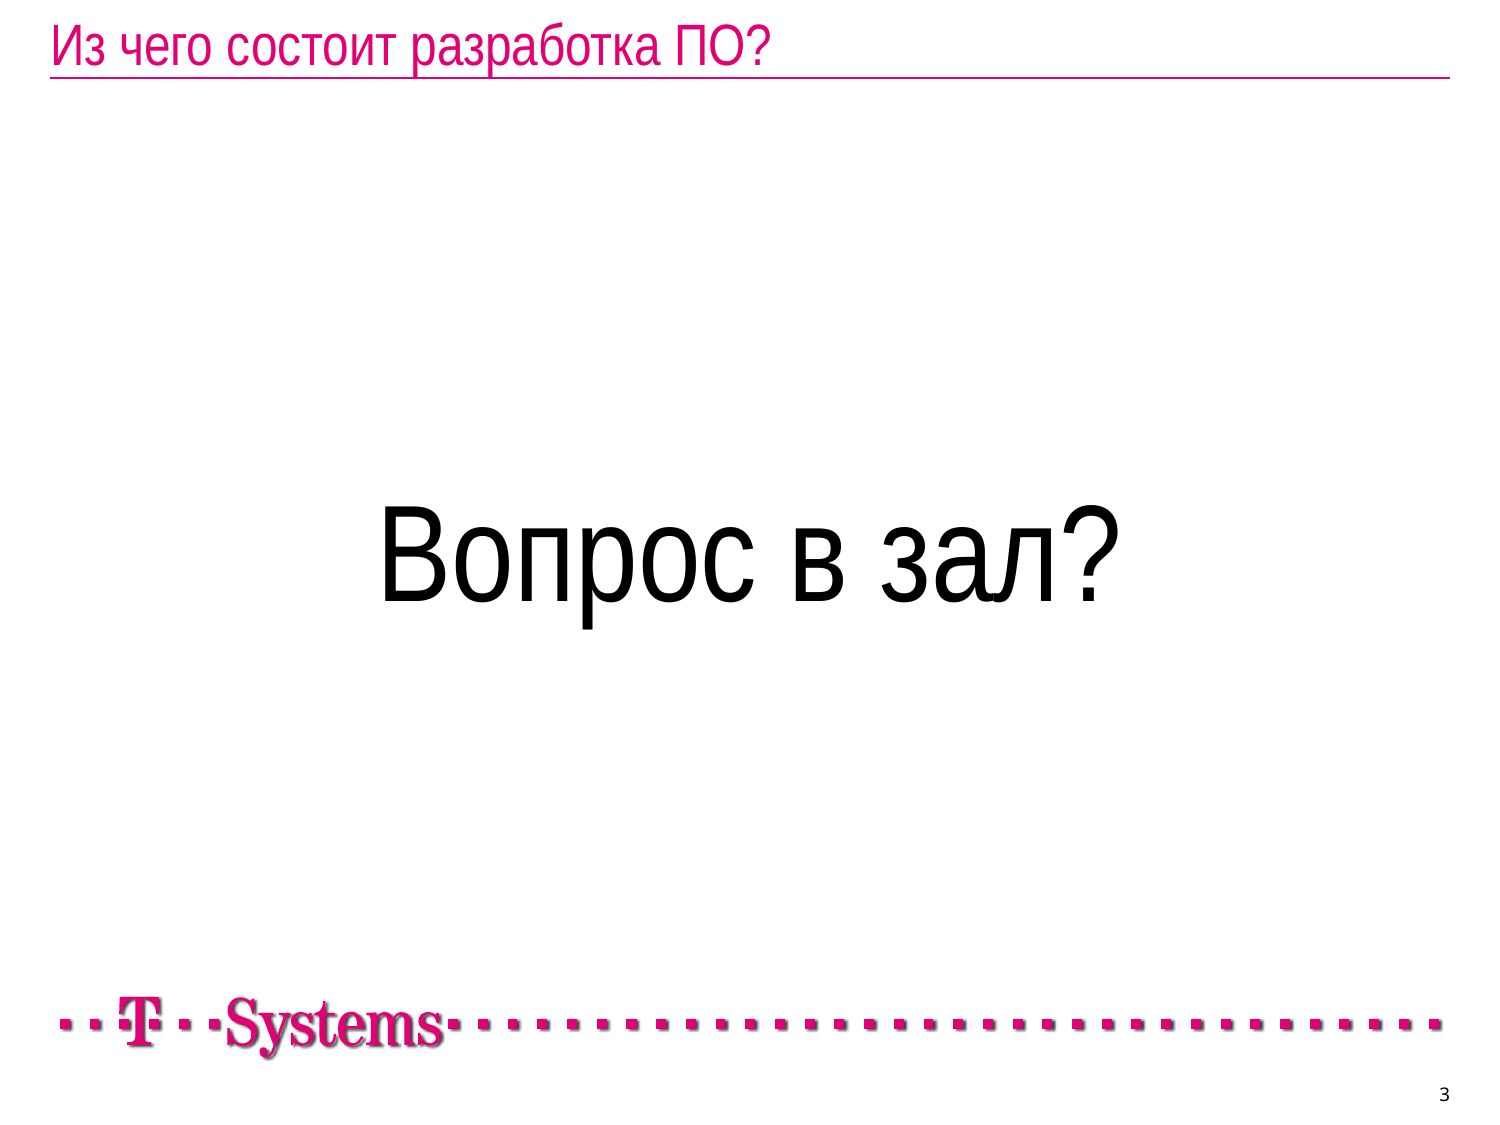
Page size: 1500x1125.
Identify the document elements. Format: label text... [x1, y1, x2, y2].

slide_number 3 [1361, 1082, 1451, 1107]
list Вопрос в зал? [50, 125, 1450, 988]
title Из чего состоит разработка ПО? [50, 14, 1450, 91]
